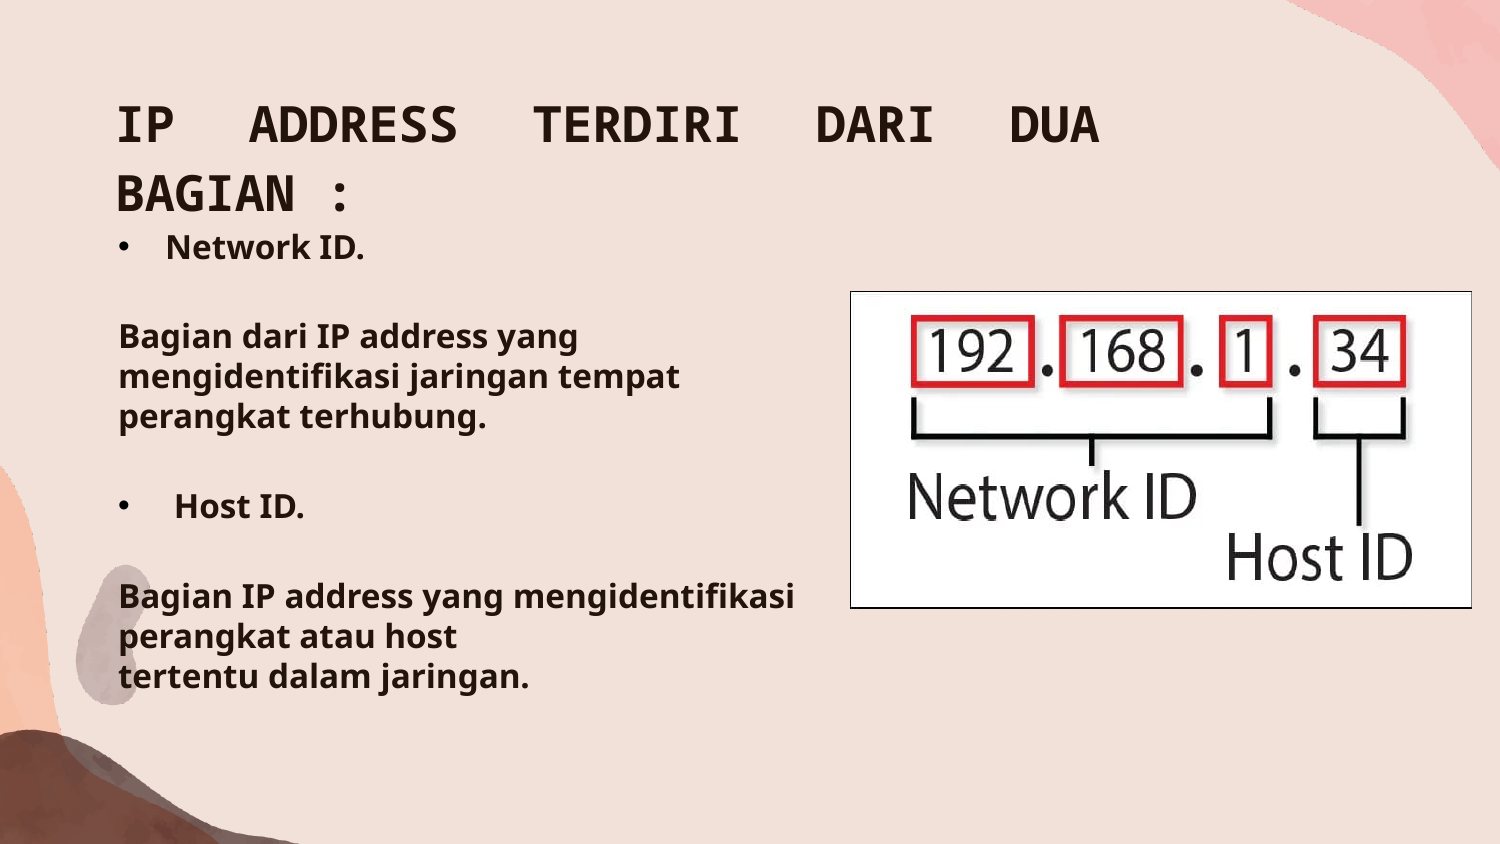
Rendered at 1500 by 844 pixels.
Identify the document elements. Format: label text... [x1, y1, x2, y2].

text_box IP ADDRESS TERDIRI DARI DUA BAGIAN : [99, 99, 1115, 206]
text_box Network ID. Bagian dari IP address yang mengidentifikasi jaringan tempat perangkat terhubung. Host ID. Bagian IP address yang mengidentifikasi perangkat atau host tertentu dalam jaringan. [28, 210, 836, 633]
picture [0, 0, 1500, 844]
